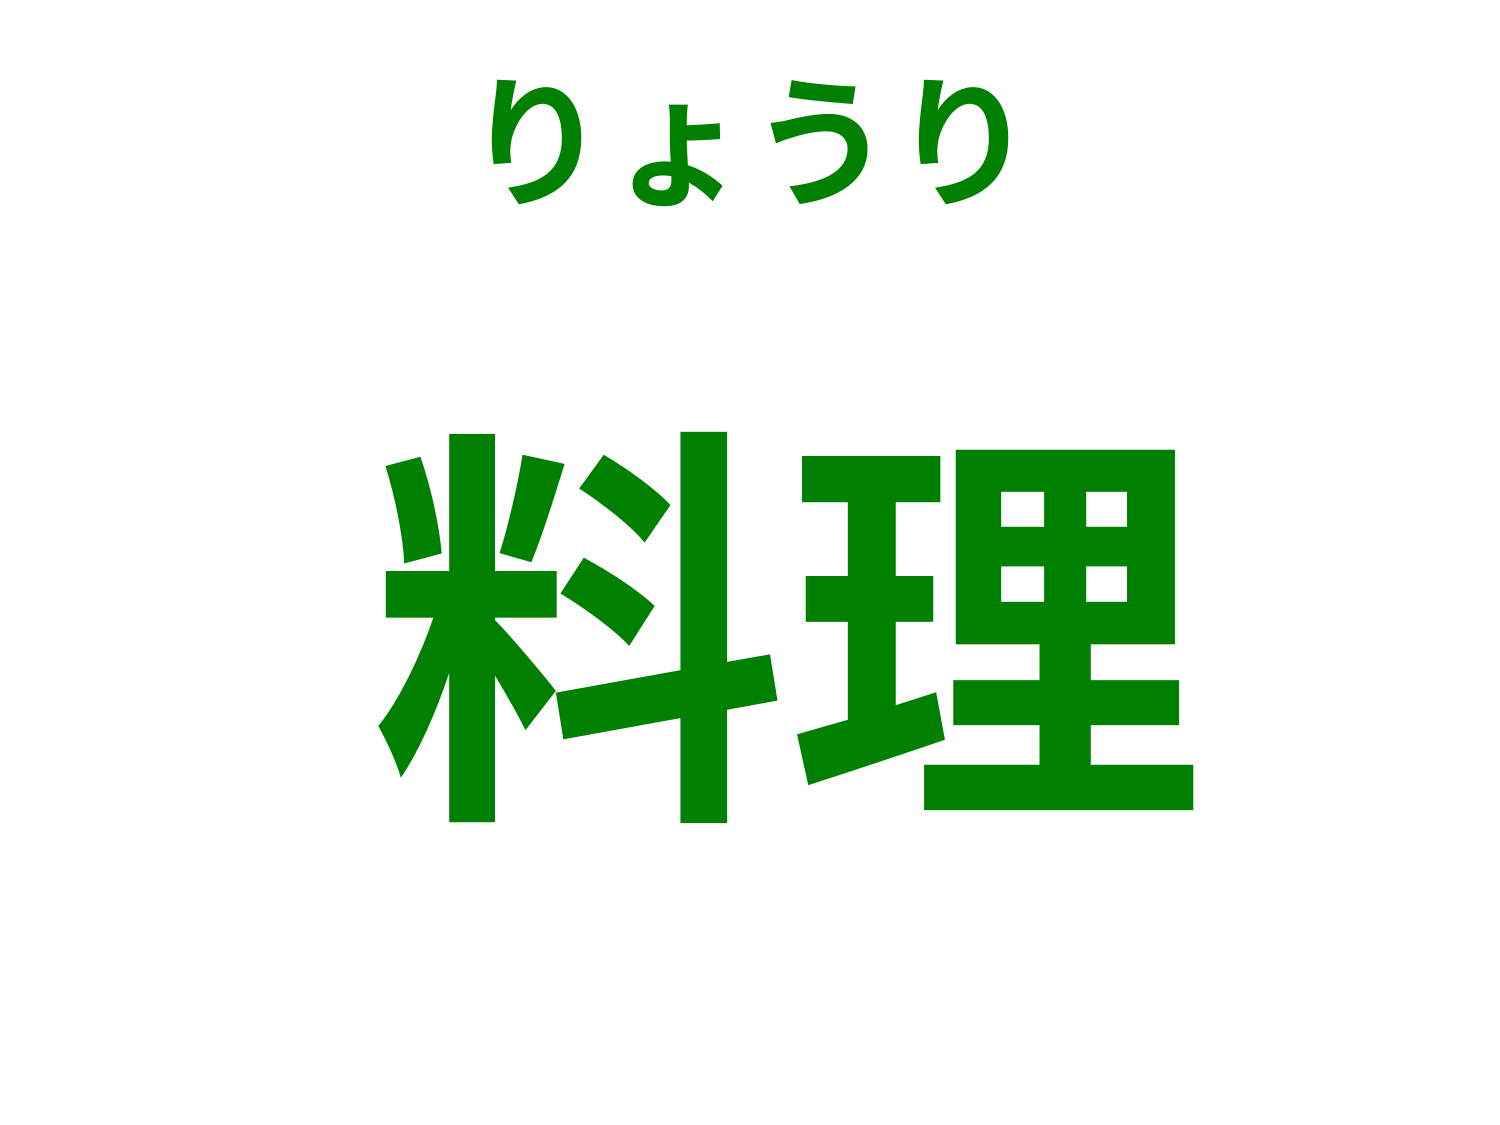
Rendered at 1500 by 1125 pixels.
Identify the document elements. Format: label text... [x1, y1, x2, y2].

list 料理 [150, 362, 1425, 1005]
title りょうり [75, 45, 1425, 233]
